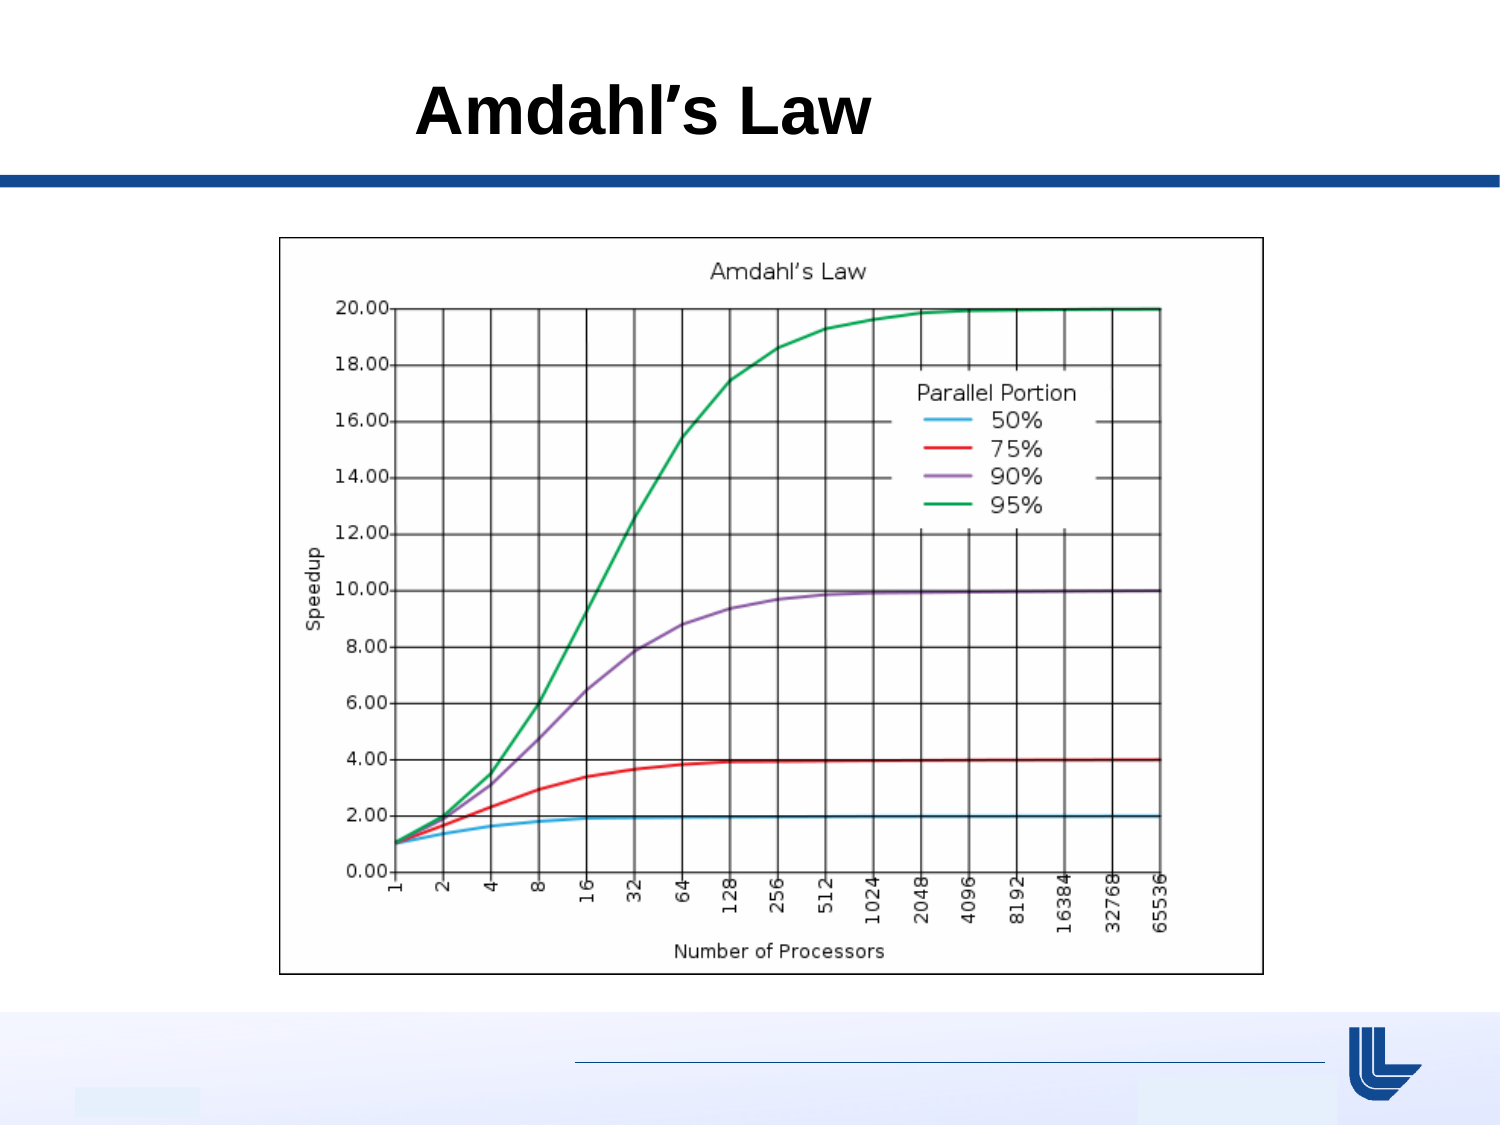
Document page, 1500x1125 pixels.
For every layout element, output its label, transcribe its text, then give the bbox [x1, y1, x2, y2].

picture [0, 1012, 1500, 1125]
picture [279, 237, 1264, 976]
title Amdahl’s Law [412, 63, 1034, 235]
